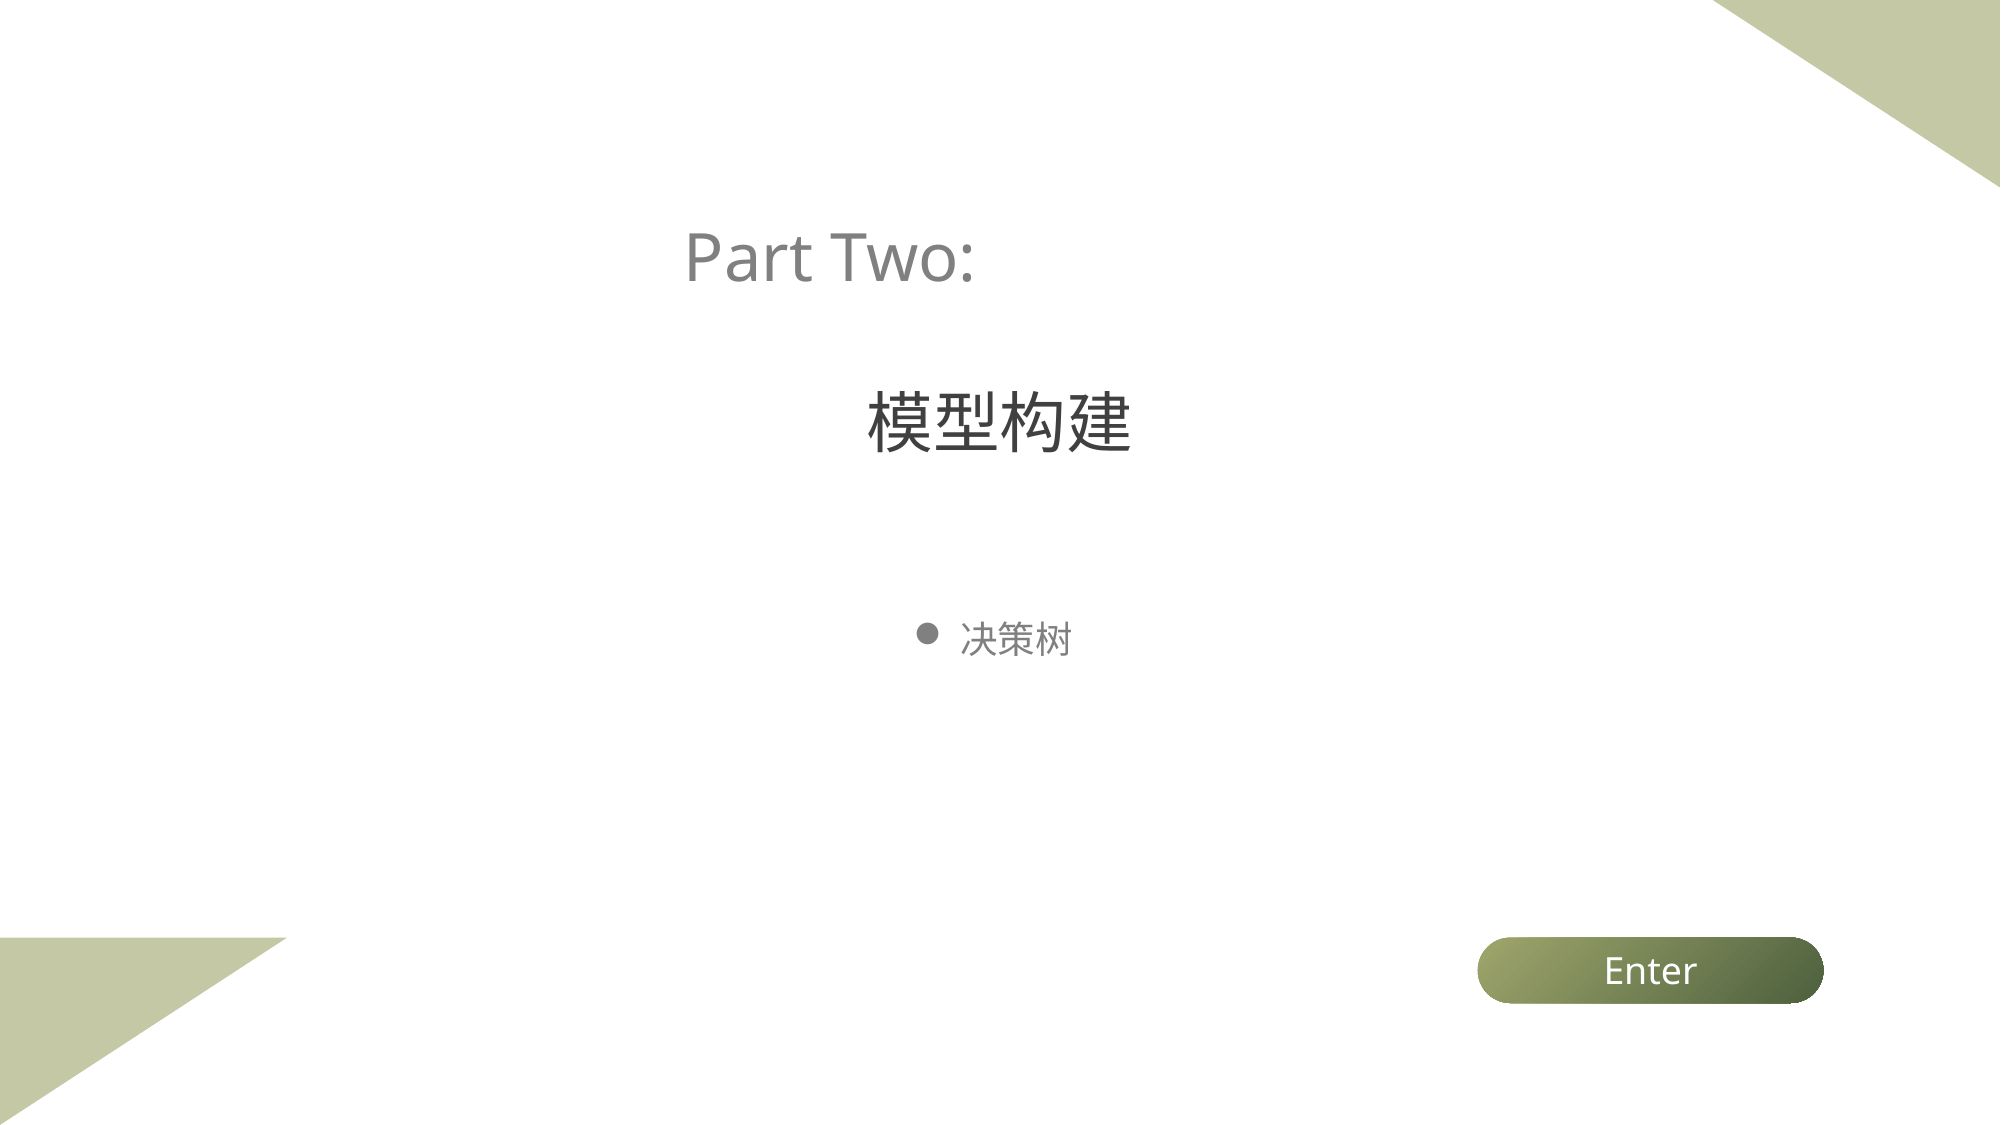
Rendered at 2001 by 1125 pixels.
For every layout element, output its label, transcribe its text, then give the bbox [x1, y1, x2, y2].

text_box Part Two: [668, 207, 1192, 308]
text_box [0, 936, 291, 1125]
text_box [1710, 0, 2000, 189]
text_box 模型构建 [851, 372, 1149, 468]
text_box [1477, 937, 1824, 1004]
text_box 决策树 [898, 586, 1102, 669]
